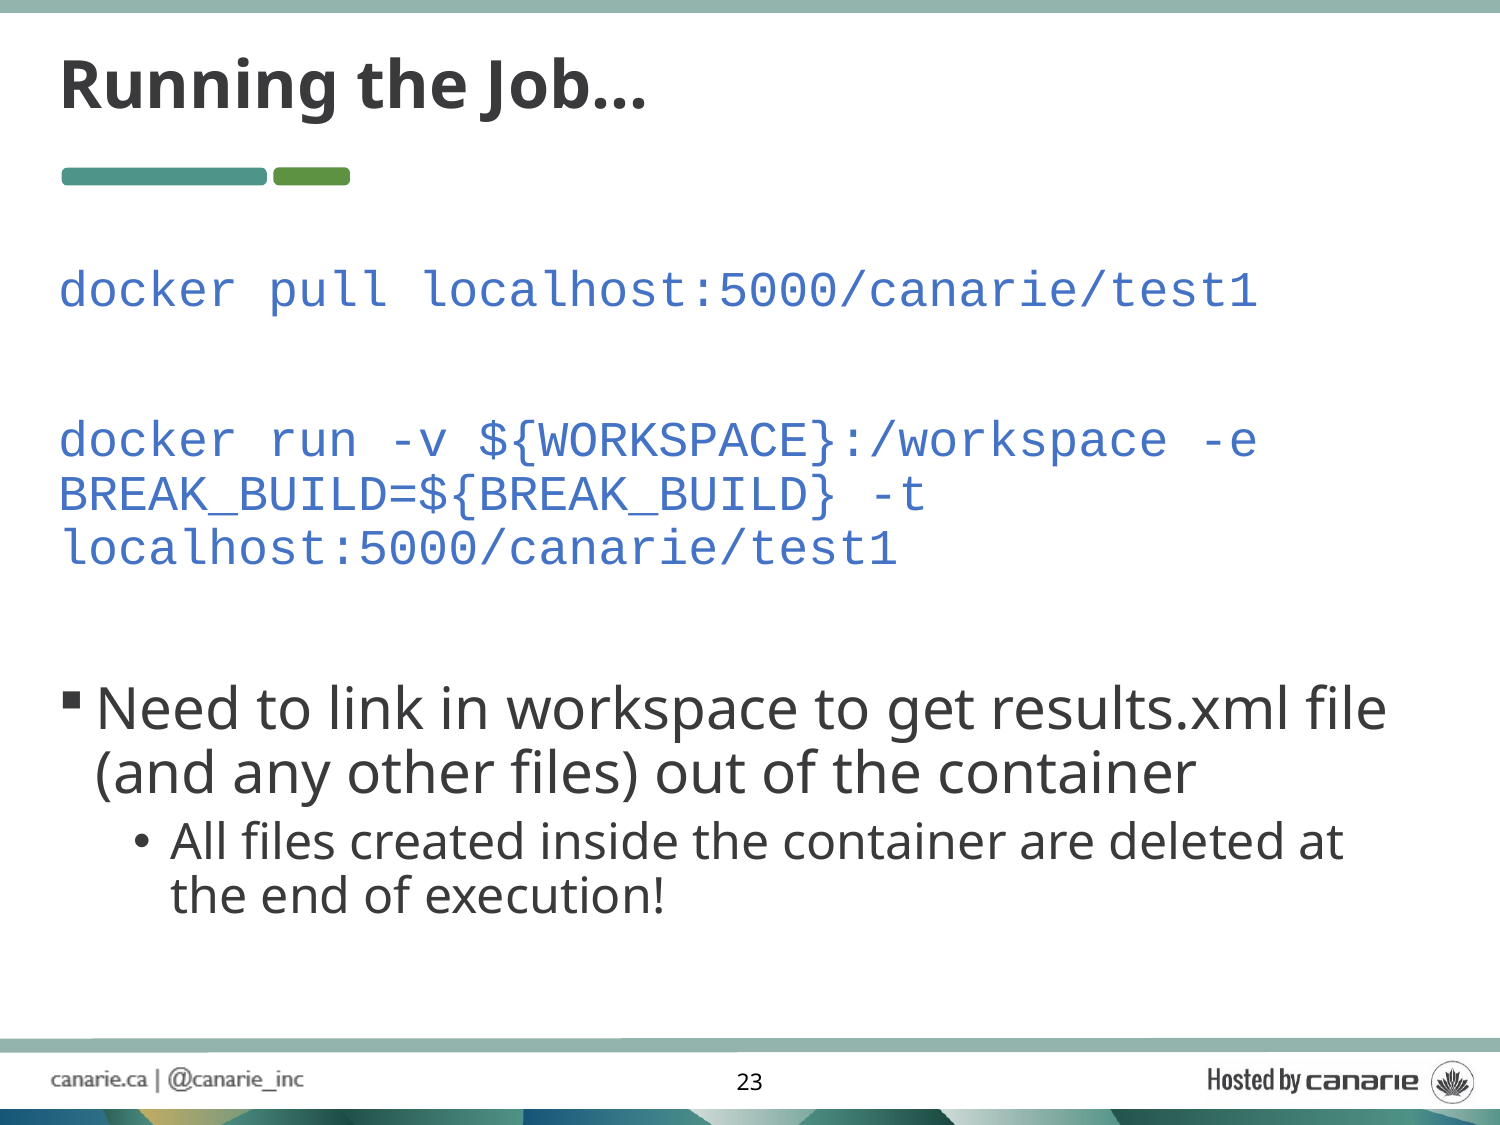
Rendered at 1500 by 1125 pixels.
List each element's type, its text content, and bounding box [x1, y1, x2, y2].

picture [0, 1109, 1500, 1125]
list docker pull localhost:5000/canarie/test1 docker run -v ${WORKSPACE}:/workspace -e BREAK_BUILD=${BREAK_BUILD} -t localhost:5000/canarie/test1 Need to link in workspace to get results.xml file (and any other files) out of the container All files created inside the container are deleted at the end of execution! [43, 256, 1433, 1001]
picture [1205, 1059, 1476, 1104]
title Running the Job… [43, 6, 1433, 168]
picture [45, 1058, 313, 1106]
